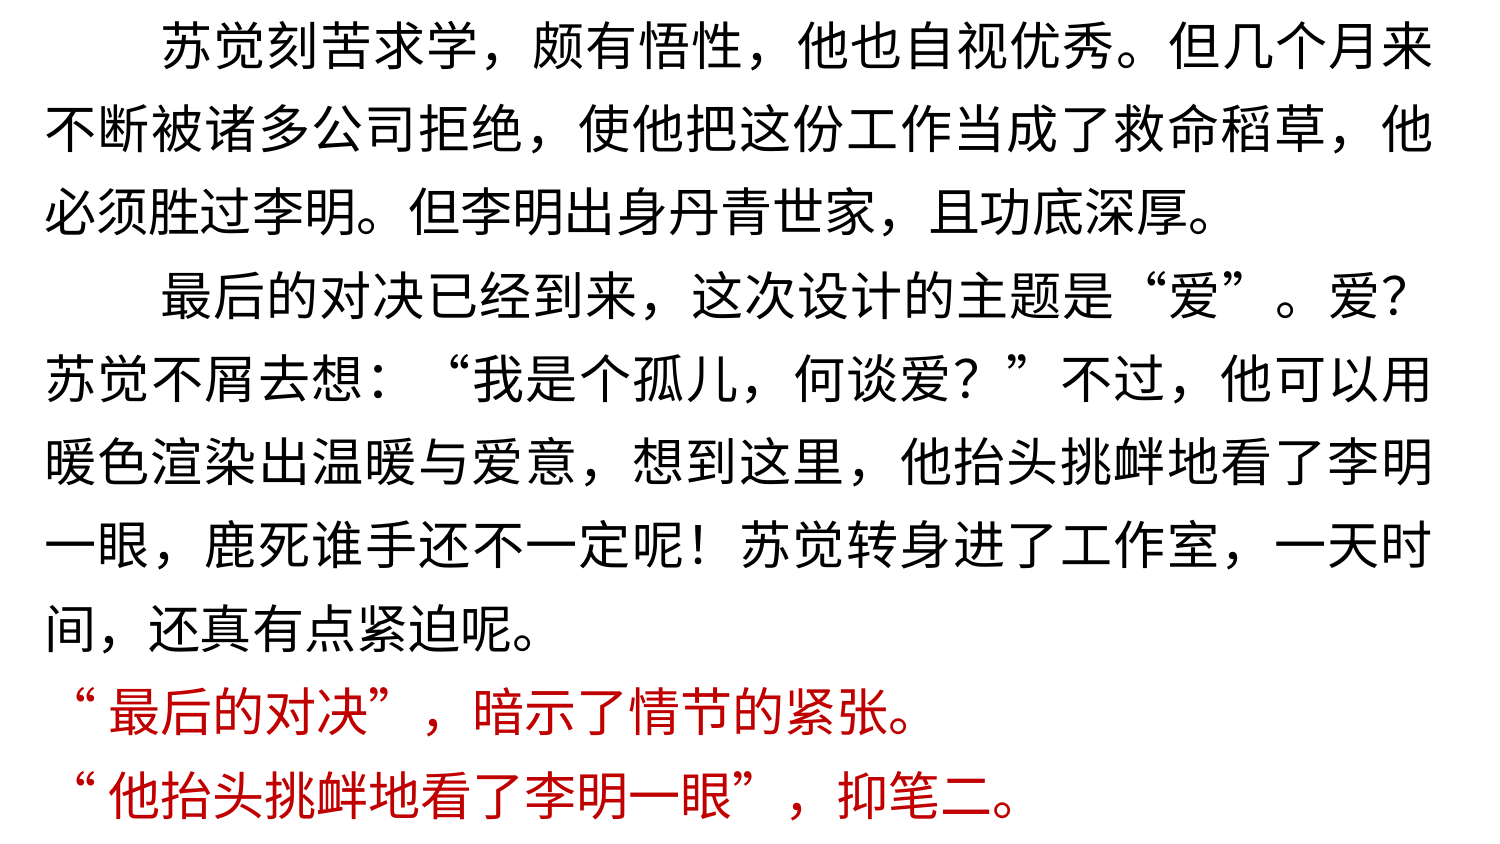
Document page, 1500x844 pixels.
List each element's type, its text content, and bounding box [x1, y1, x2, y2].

text_box 苏觉刻苦求学，颇有悟性，他也自视优秀。但几个月来不断被诸多公司拒绝，使他把这份工作当成了救命稻草，他必须胜过李明。但李明出身丹青世家，且功底深厚。 最后的对决已经到来，这次设计的主题是“爱”。爱？苏觉不屑去想：“我是个孤儿，何谈爱？”不过，他可以用暖色渲染出温暖与爱意，想到这里，他抬头挑衅地看了李明一眼，鹿死谁手还不一定呢！苏觉转身进了工作室，一天时间，还真有点紧迫呢。 “最后的对决”，暗示了情节的紧张。 “他抬头挑衅地看了李明一眼”，抑笔二。 [29, 0, 1448, 833]
